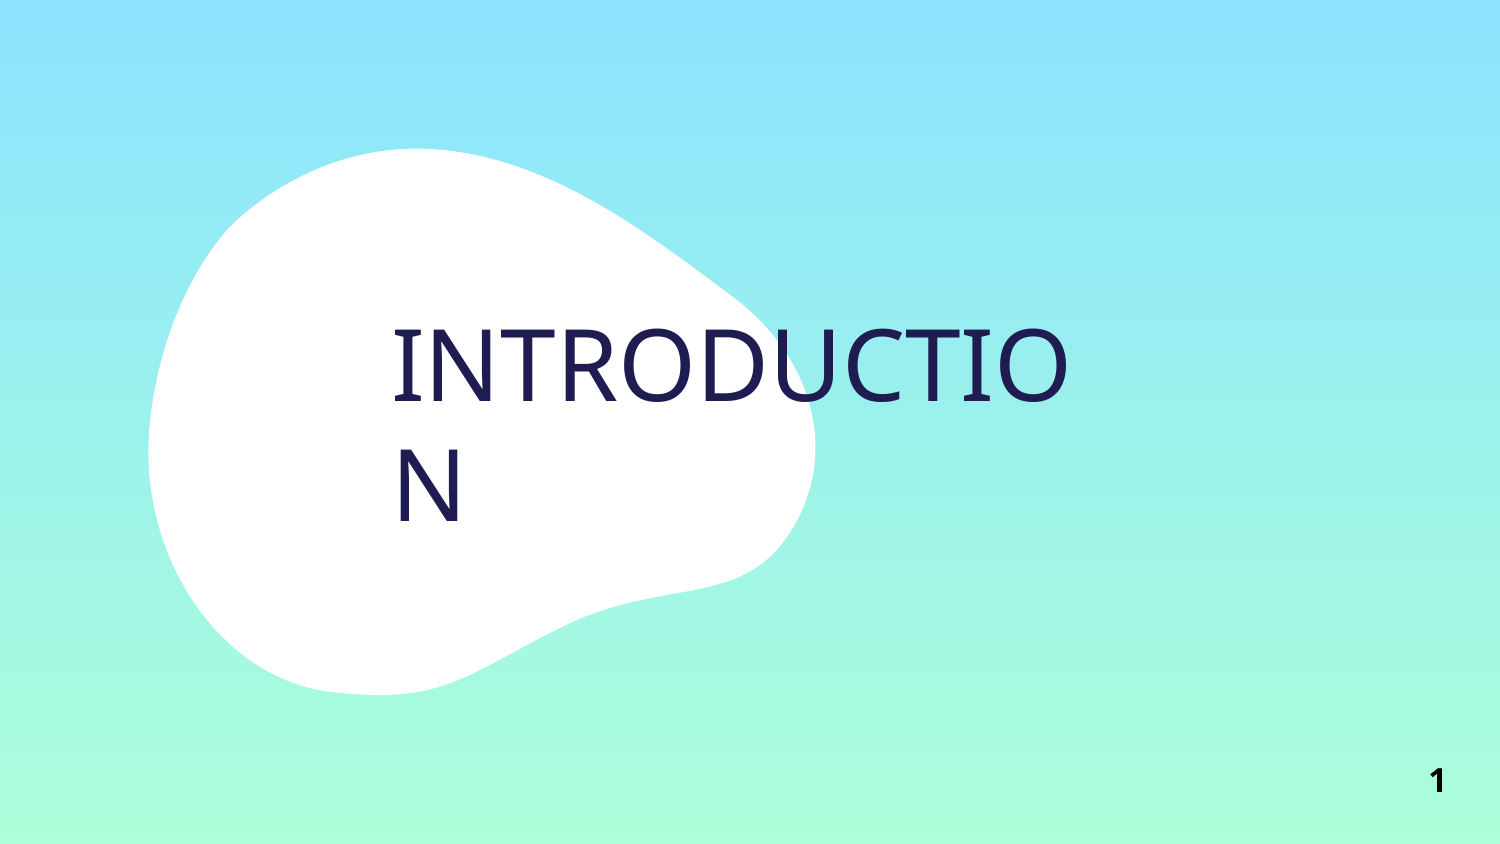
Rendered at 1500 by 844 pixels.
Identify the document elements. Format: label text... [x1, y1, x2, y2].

text_box 1 [1413, 752, 1464, 807]
title INTRODUCTION [376, 284, 1124, 559]
text_box [148, 148, 768, 696]
